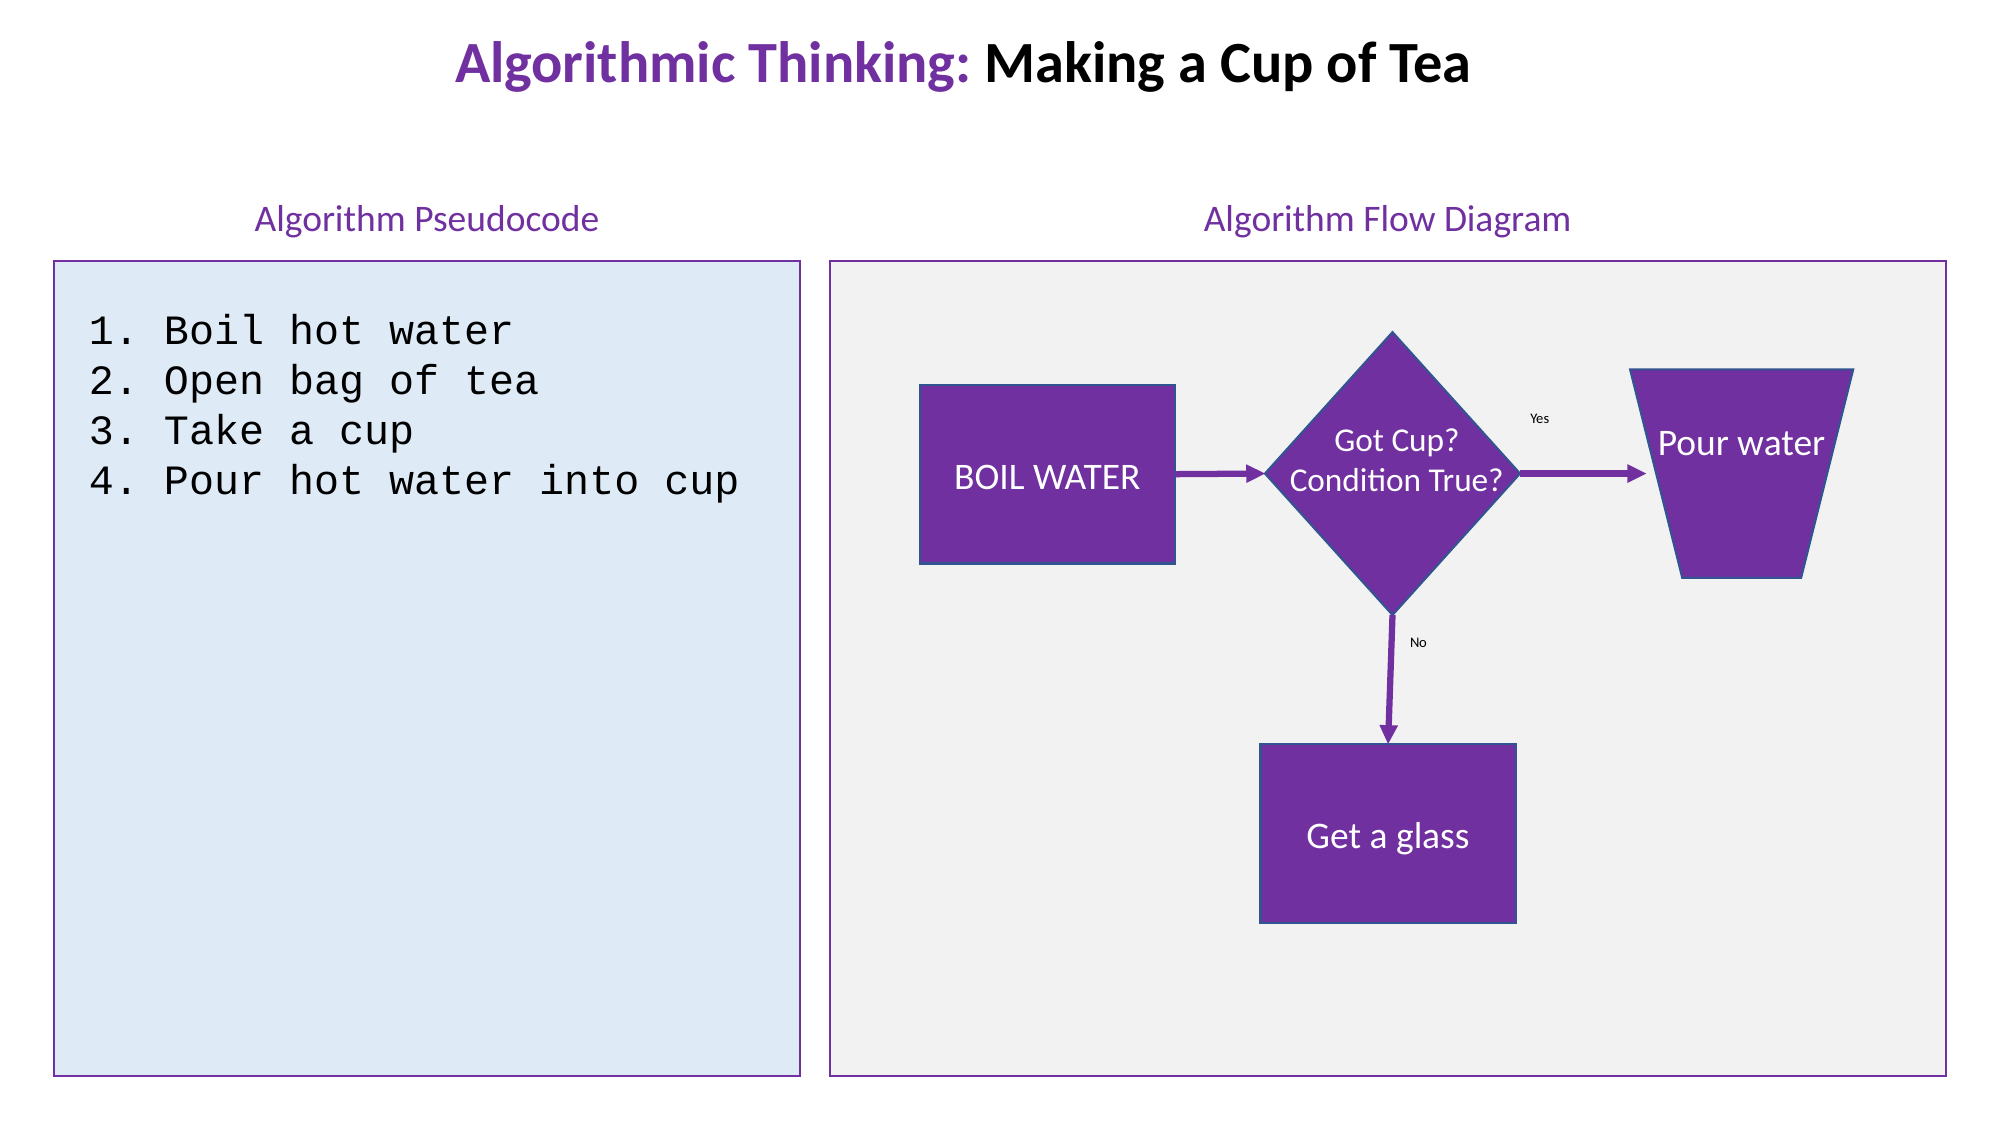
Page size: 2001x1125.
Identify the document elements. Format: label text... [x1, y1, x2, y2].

text_box [53, 260, 801, 1077]
text_box Algorithm Pseudocode [217, 187, 637, 247]
text_box Algorithmic Thinking: Making a Cup of Tea [138, 16, 1789, 102]
text_box 1. Boil hot water 2. Open bag of tea 3. Take a cup 4. Pour hot water into cup [74, 295, 778, 511]
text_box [919, 332, 1854, 923]
text_box [829, 260, 1947, 1077]
text_box Algorithm Flow Diagram [1178, 187, 1598, 247]
